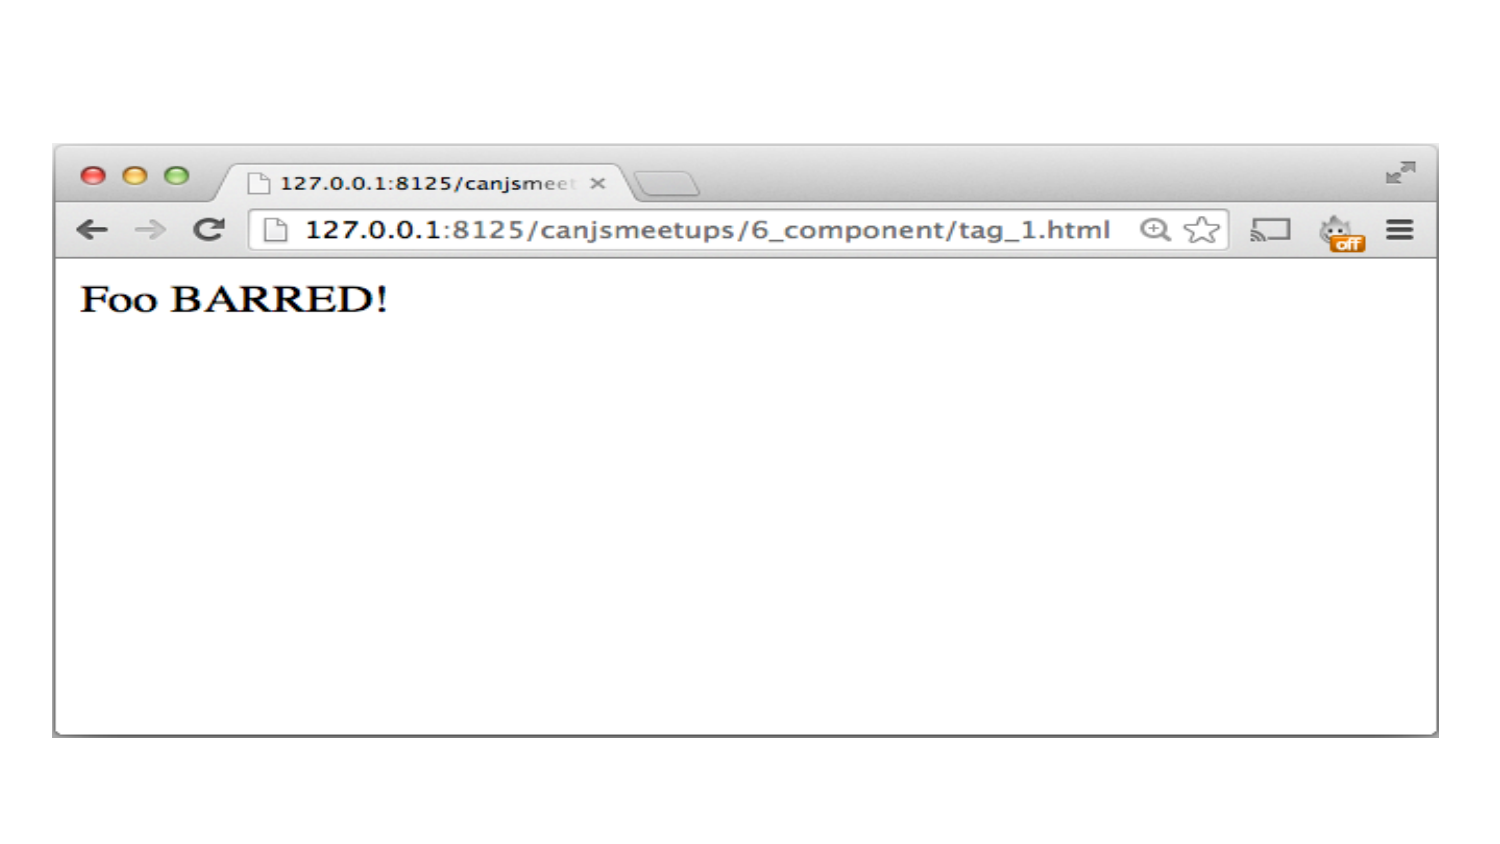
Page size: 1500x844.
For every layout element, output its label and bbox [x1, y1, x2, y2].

picture [52, 143, 1439, 738]
